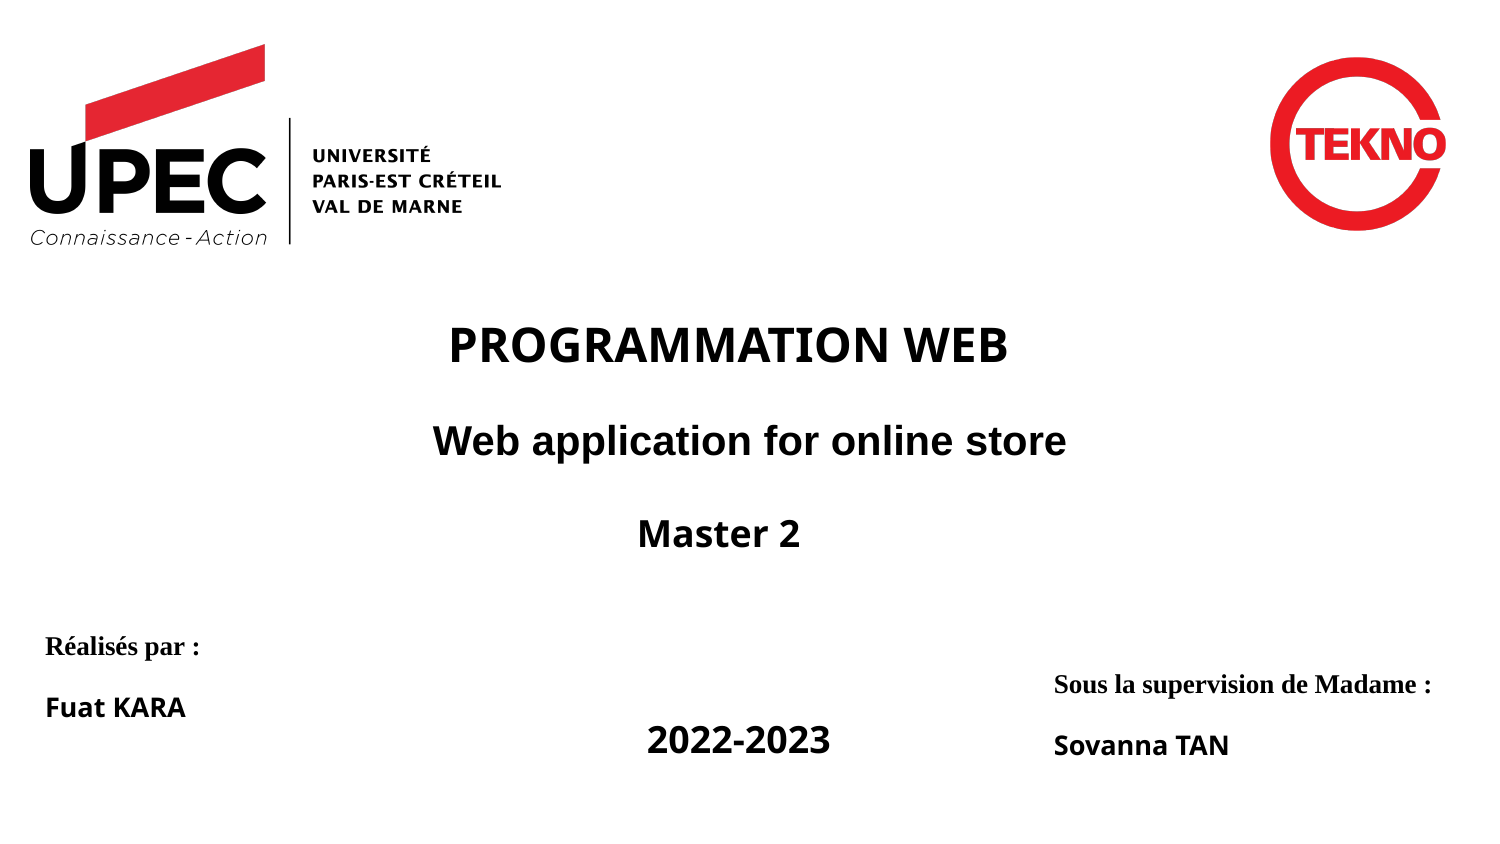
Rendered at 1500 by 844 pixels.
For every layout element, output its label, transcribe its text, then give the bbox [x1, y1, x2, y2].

text_box PROGRAMMATION WEB [419, 299, 1039, 388]
text_box Web application for online store [124, 391, 1376, 480]
text_box 2022-2023 [631, 694, 869, 776]
text_box Sous la supervision de Madame : Sovanna TAN [1038, 646, 1469, 776]
text_box Master 2 [472, 488, 965, 570]
picture [1216, 2, 1500, 287]
subtitle Réalisés par : Fuat KARA [30, 608, 661, 832]
picture [29, 44, 501, 245]
